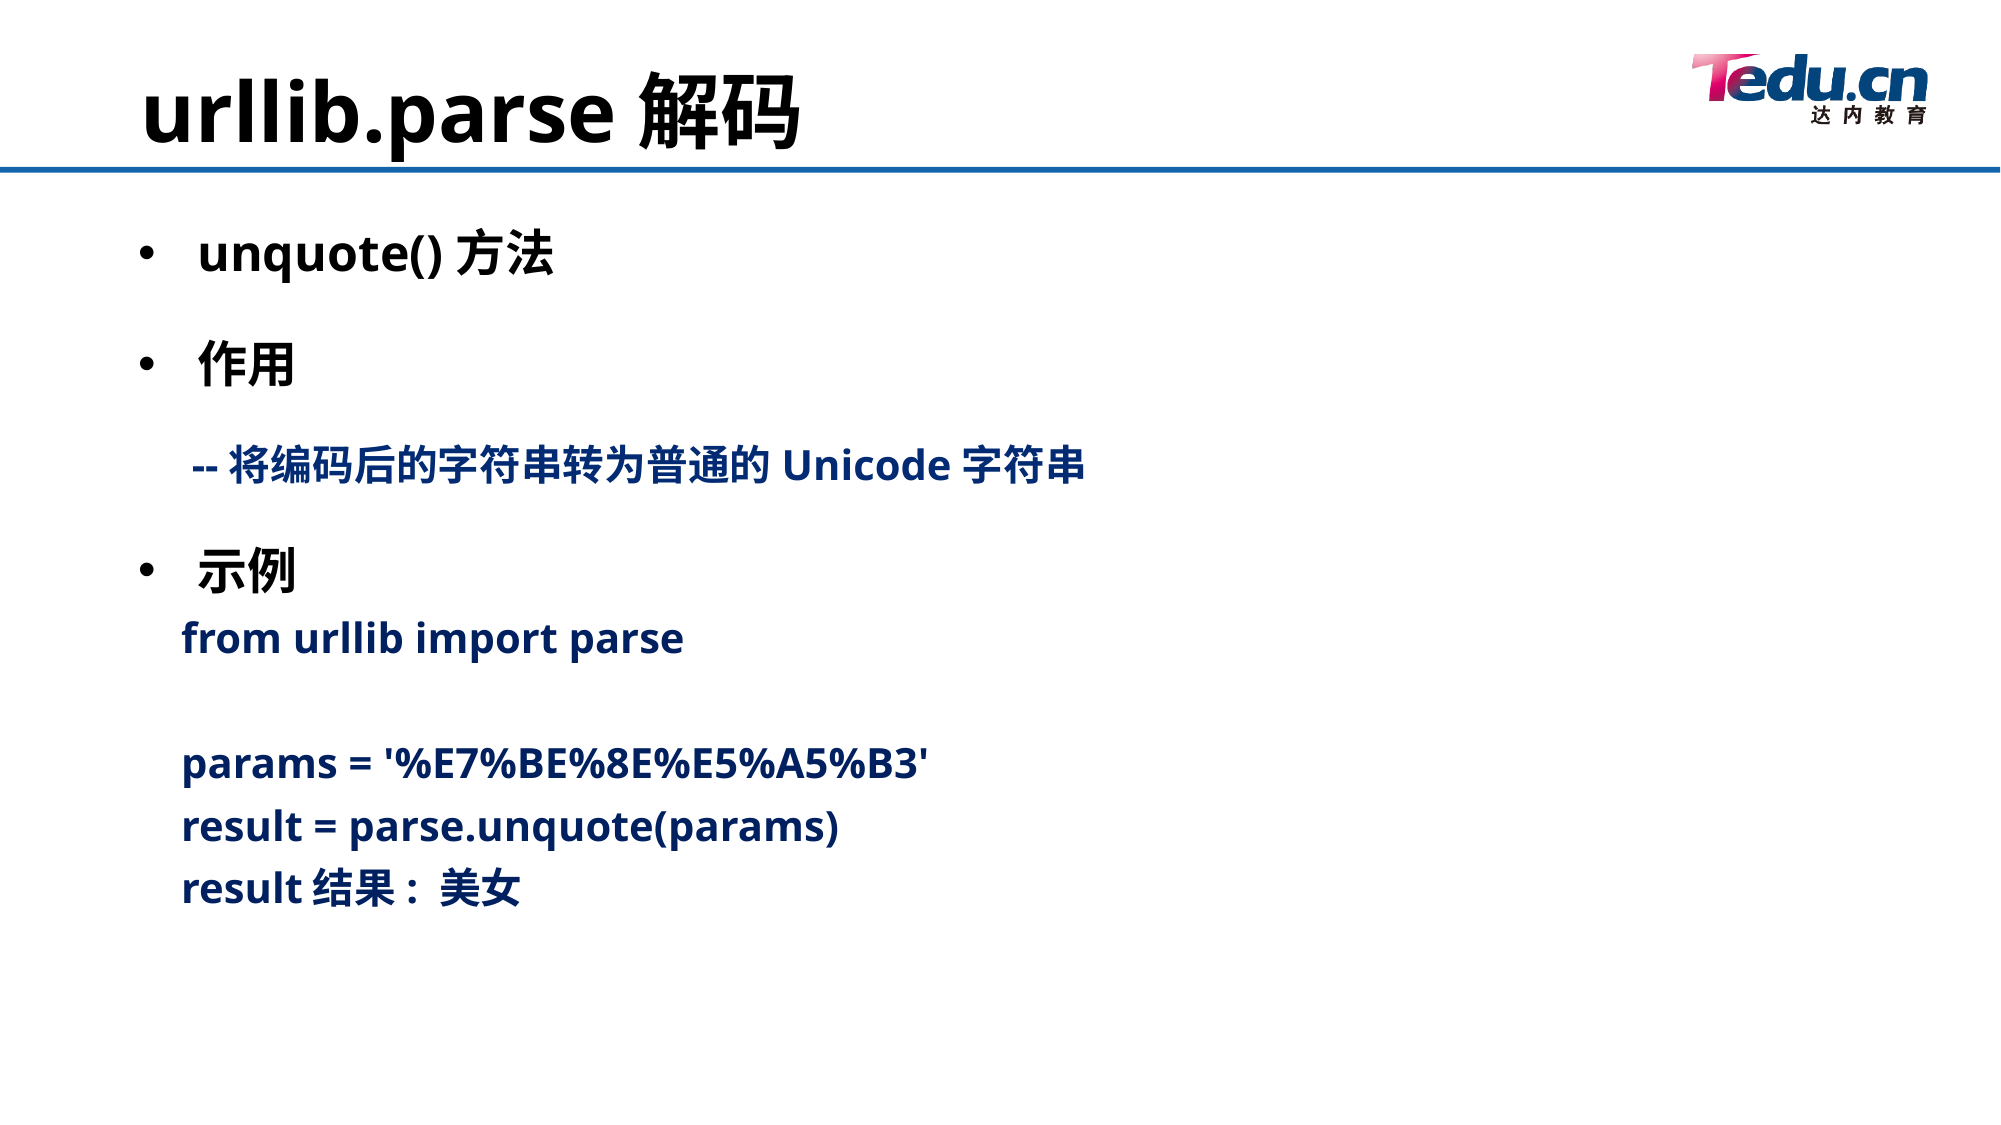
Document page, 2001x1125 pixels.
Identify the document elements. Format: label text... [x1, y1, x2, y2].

list unquote()方法 作用 --将编码后的字符串转为普通的Unicode字符串 示例 from urllib import parse params = '%E7%BE%8E%E5%A5%B3' result = parse.unquote(params) result结果: 美女 [123, 184, 1969, 988]
list urllib.parse解码 [125, 18, 1873, 150]
picture [1673, 7, 1945, 164]
